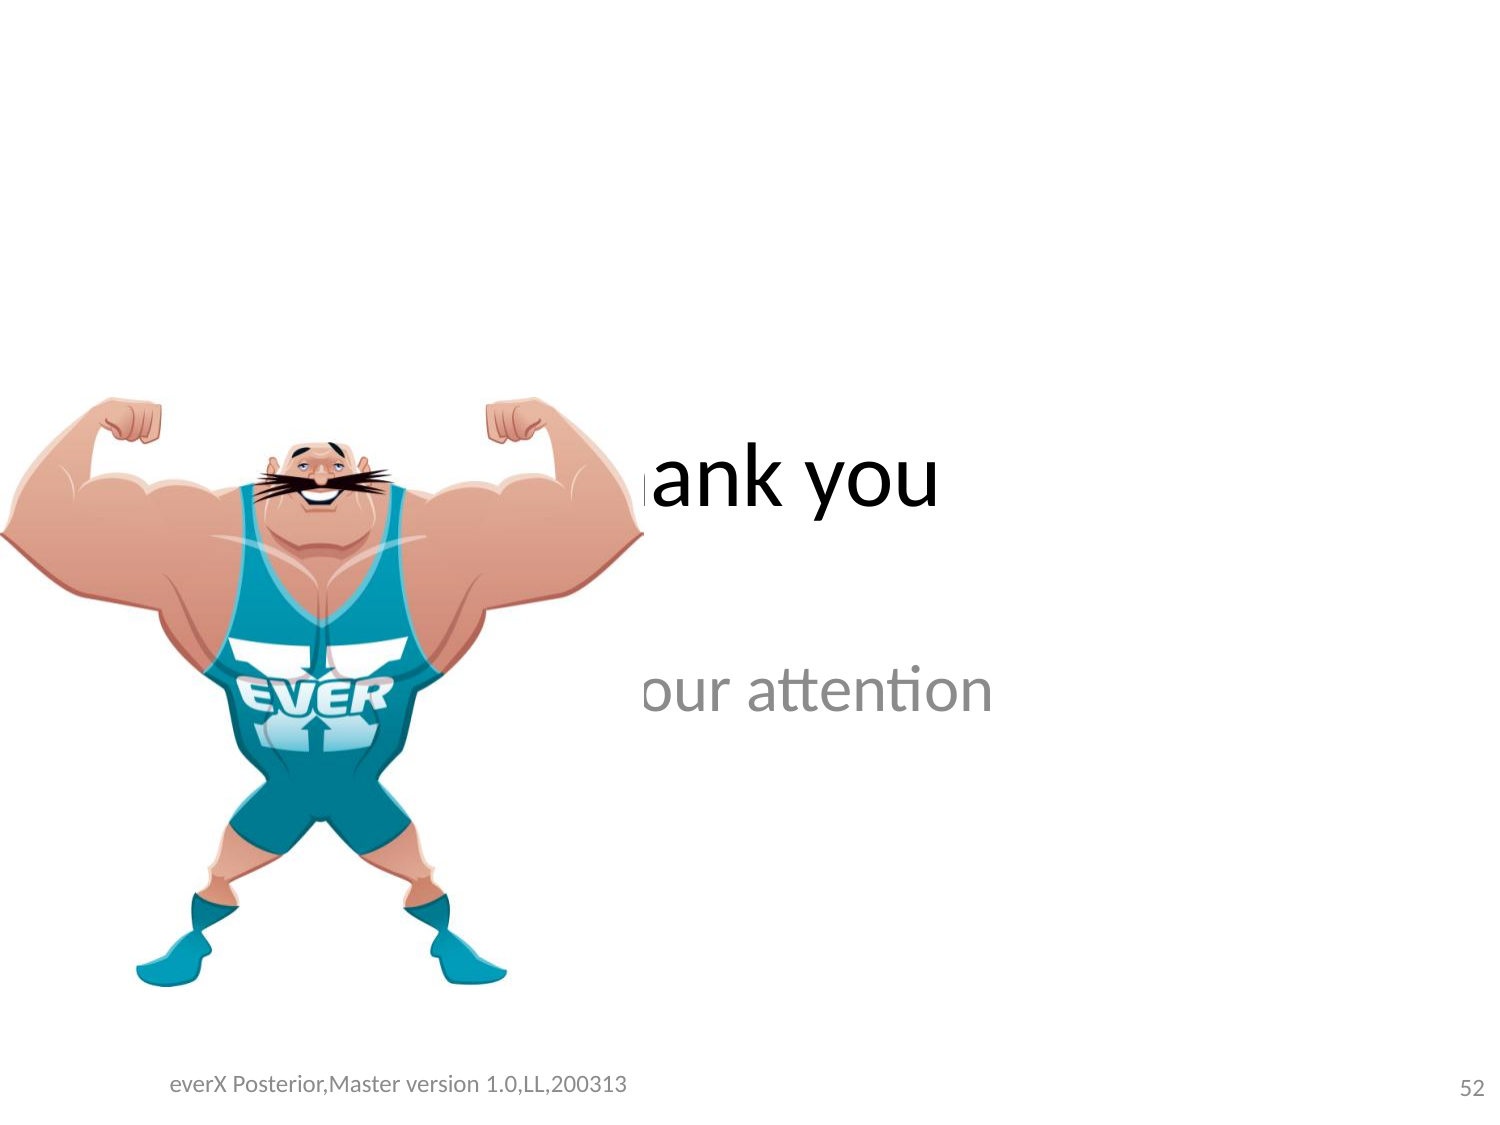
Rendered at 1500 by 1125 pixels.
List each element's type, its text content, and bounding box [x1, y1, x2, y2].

footer everX Posterior,Master version 1.0,LL,200313 [0, 1046, 798, 1118]
title Thank you [112, 349, 1388, 591]
subtitle For your attention [647, 637, 1275, 925]
picture [0, 396, 644, 987]
slide_number 52 [1395, 1055, 1500, 1118]
